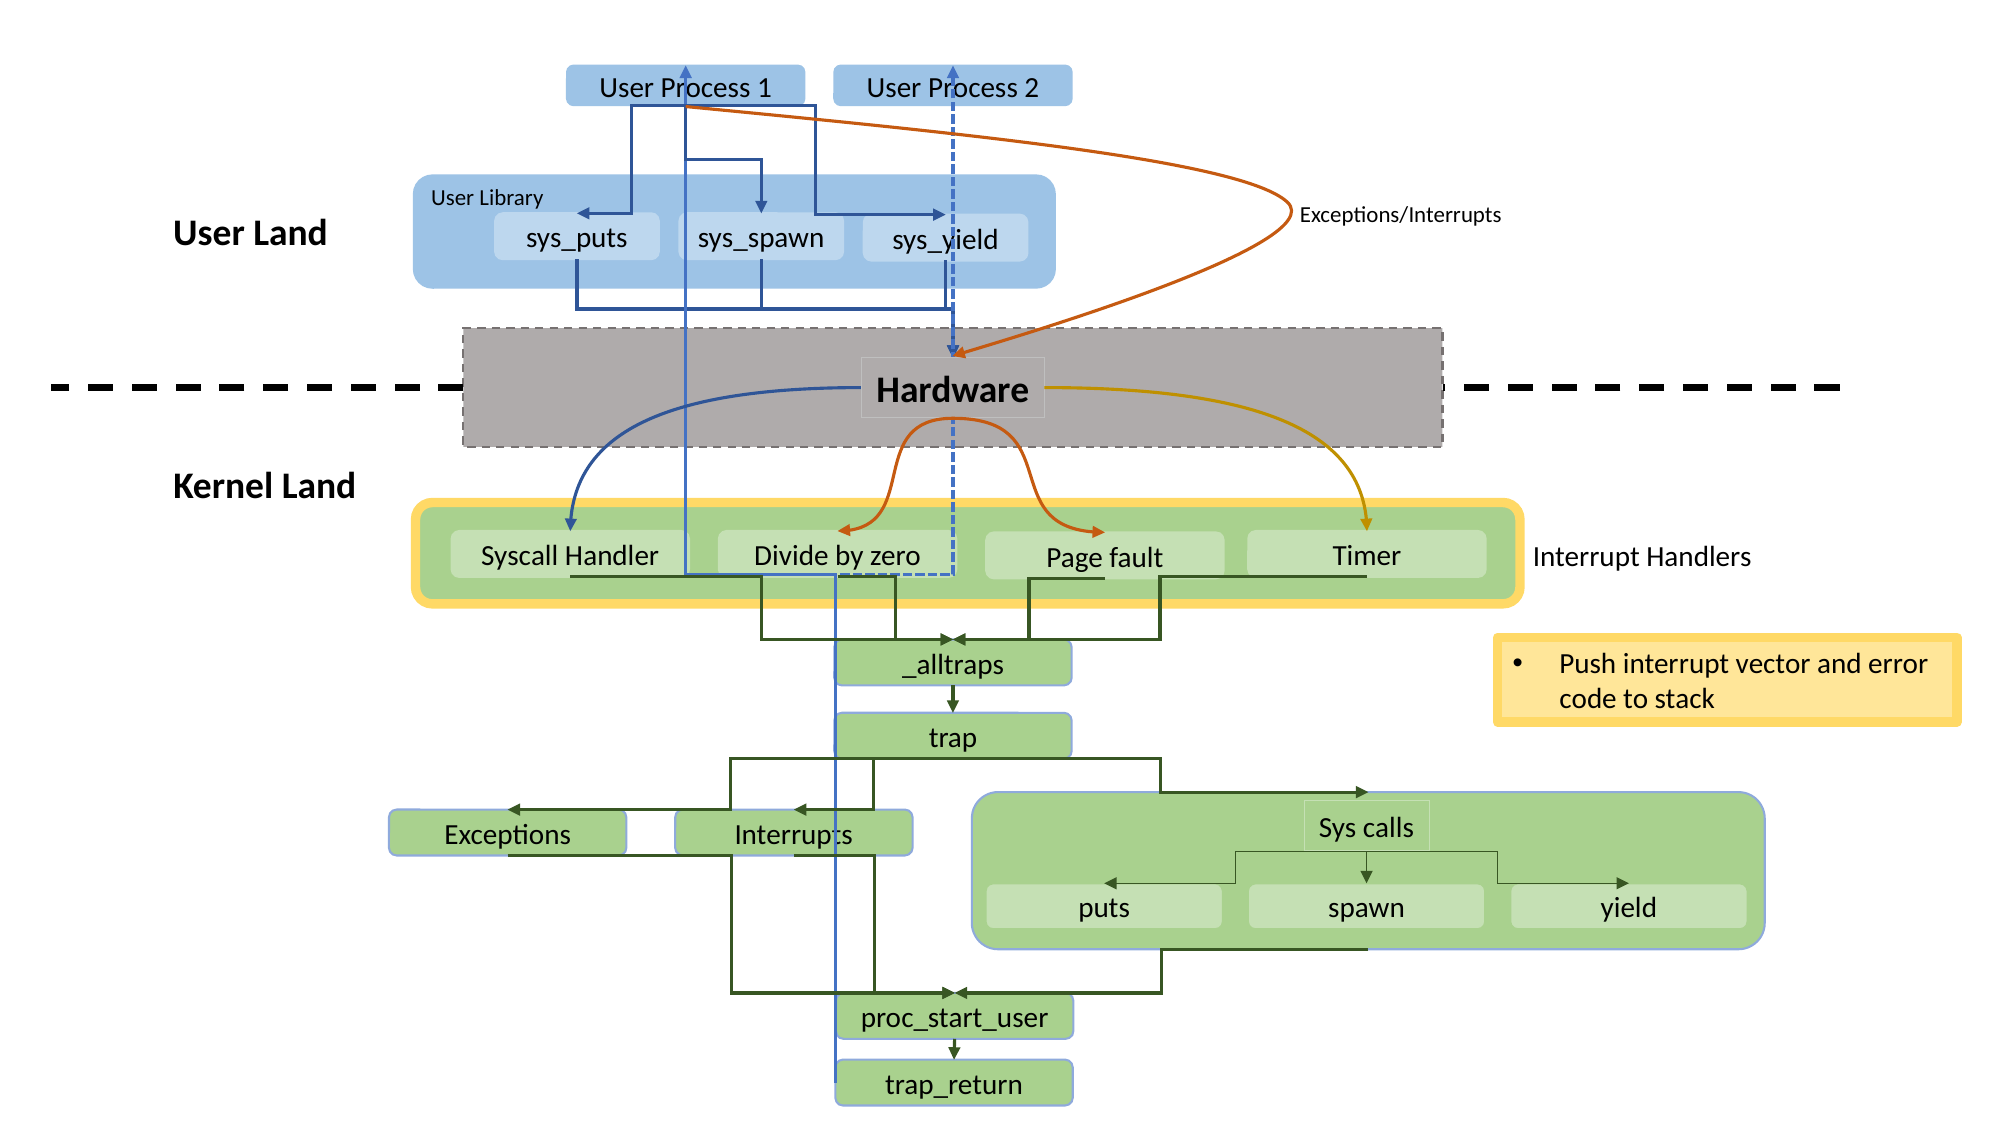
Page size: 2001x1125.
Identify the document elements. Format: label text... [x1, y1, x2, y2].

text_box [51, 65, 1840, 1106]
text_box Push interrupt vector and error code to stack [1840, 637, 1957, 723]
